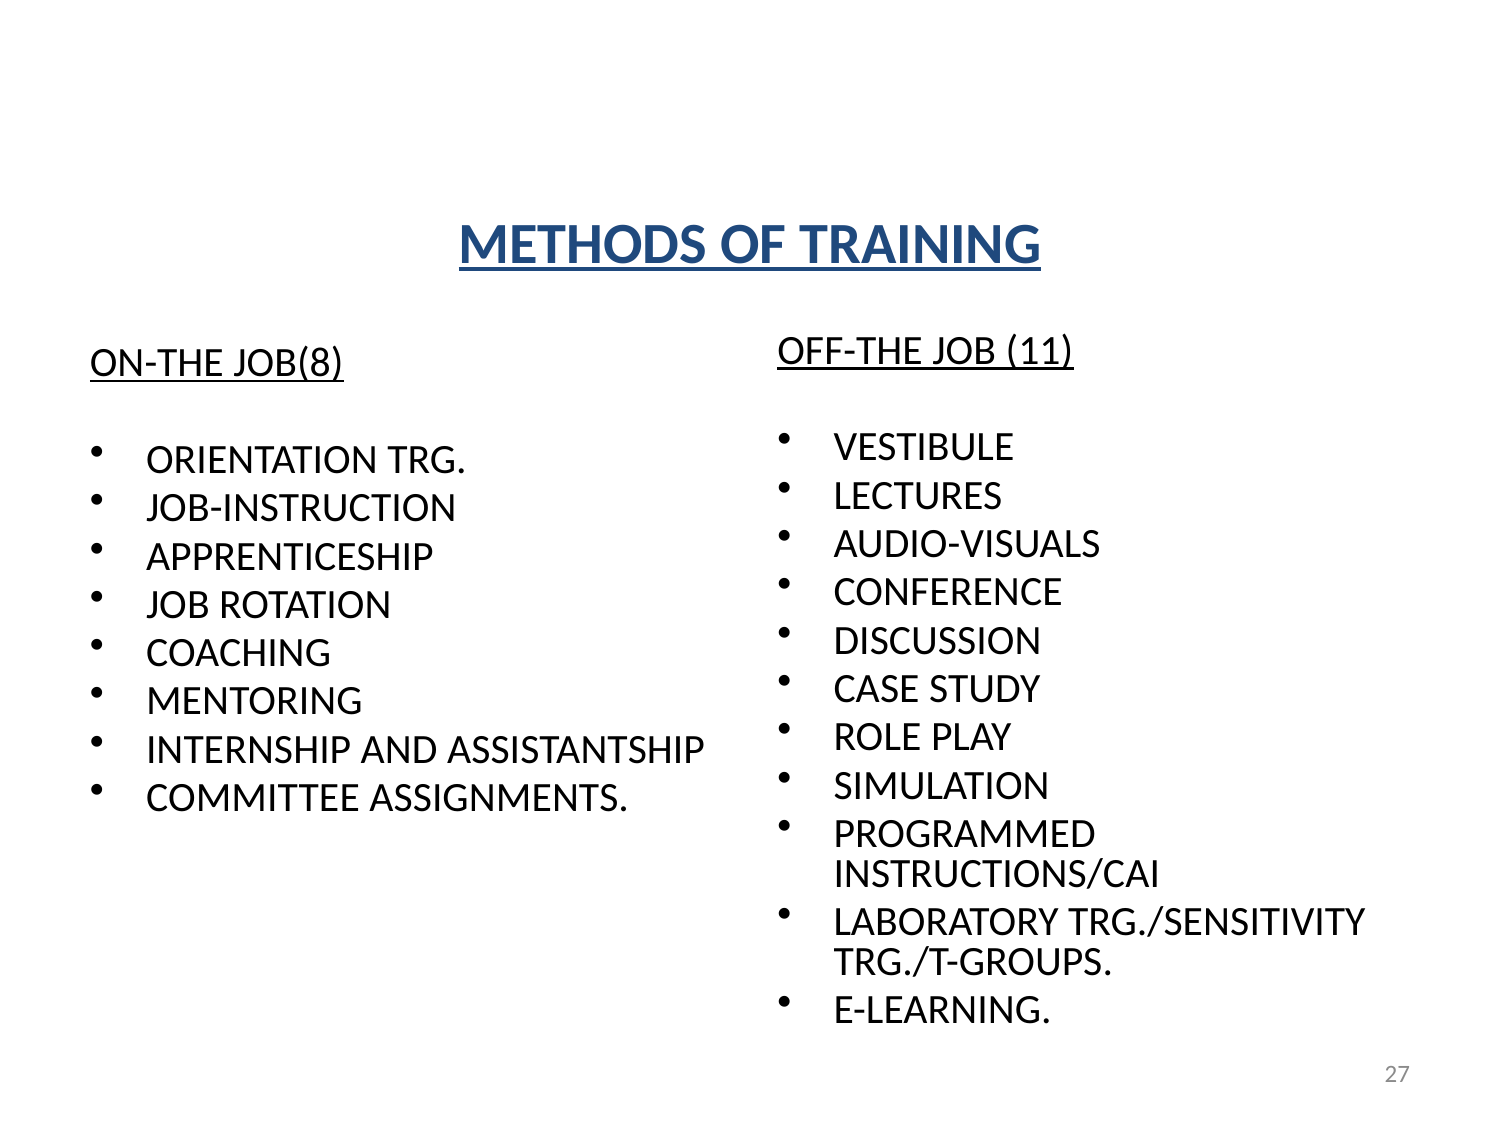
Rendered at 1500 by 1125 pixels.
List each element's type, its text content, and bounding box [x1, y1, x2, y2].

text_box ON-THE JOB(8) ORIENTATION TRG. JOB-INSTRUCTION APPRENTICESHIP JOB ROTATION COACHING MENTORING INTERNSHIP AND ASSISTANTSHIP COMMITTEE ASSIGNMENTS. [74, 337, 738, 1081]
text_box METHODS OF TRAINING [74, 174, 1425, 305]
text_box OFF-THE JOB (11) VESTIBULE LECTURES AUDIO-VISUALS CONFERENCE DISCUSSION CASE STUDY ROLE PLAY SIMULATION PROGRAMMED INSTRUCTIONS/CAI LABORATORY TRG./SENSITIVITY TRG./T-GROUPS. E-LEARNING. [762, 324, 1425, 1100]
